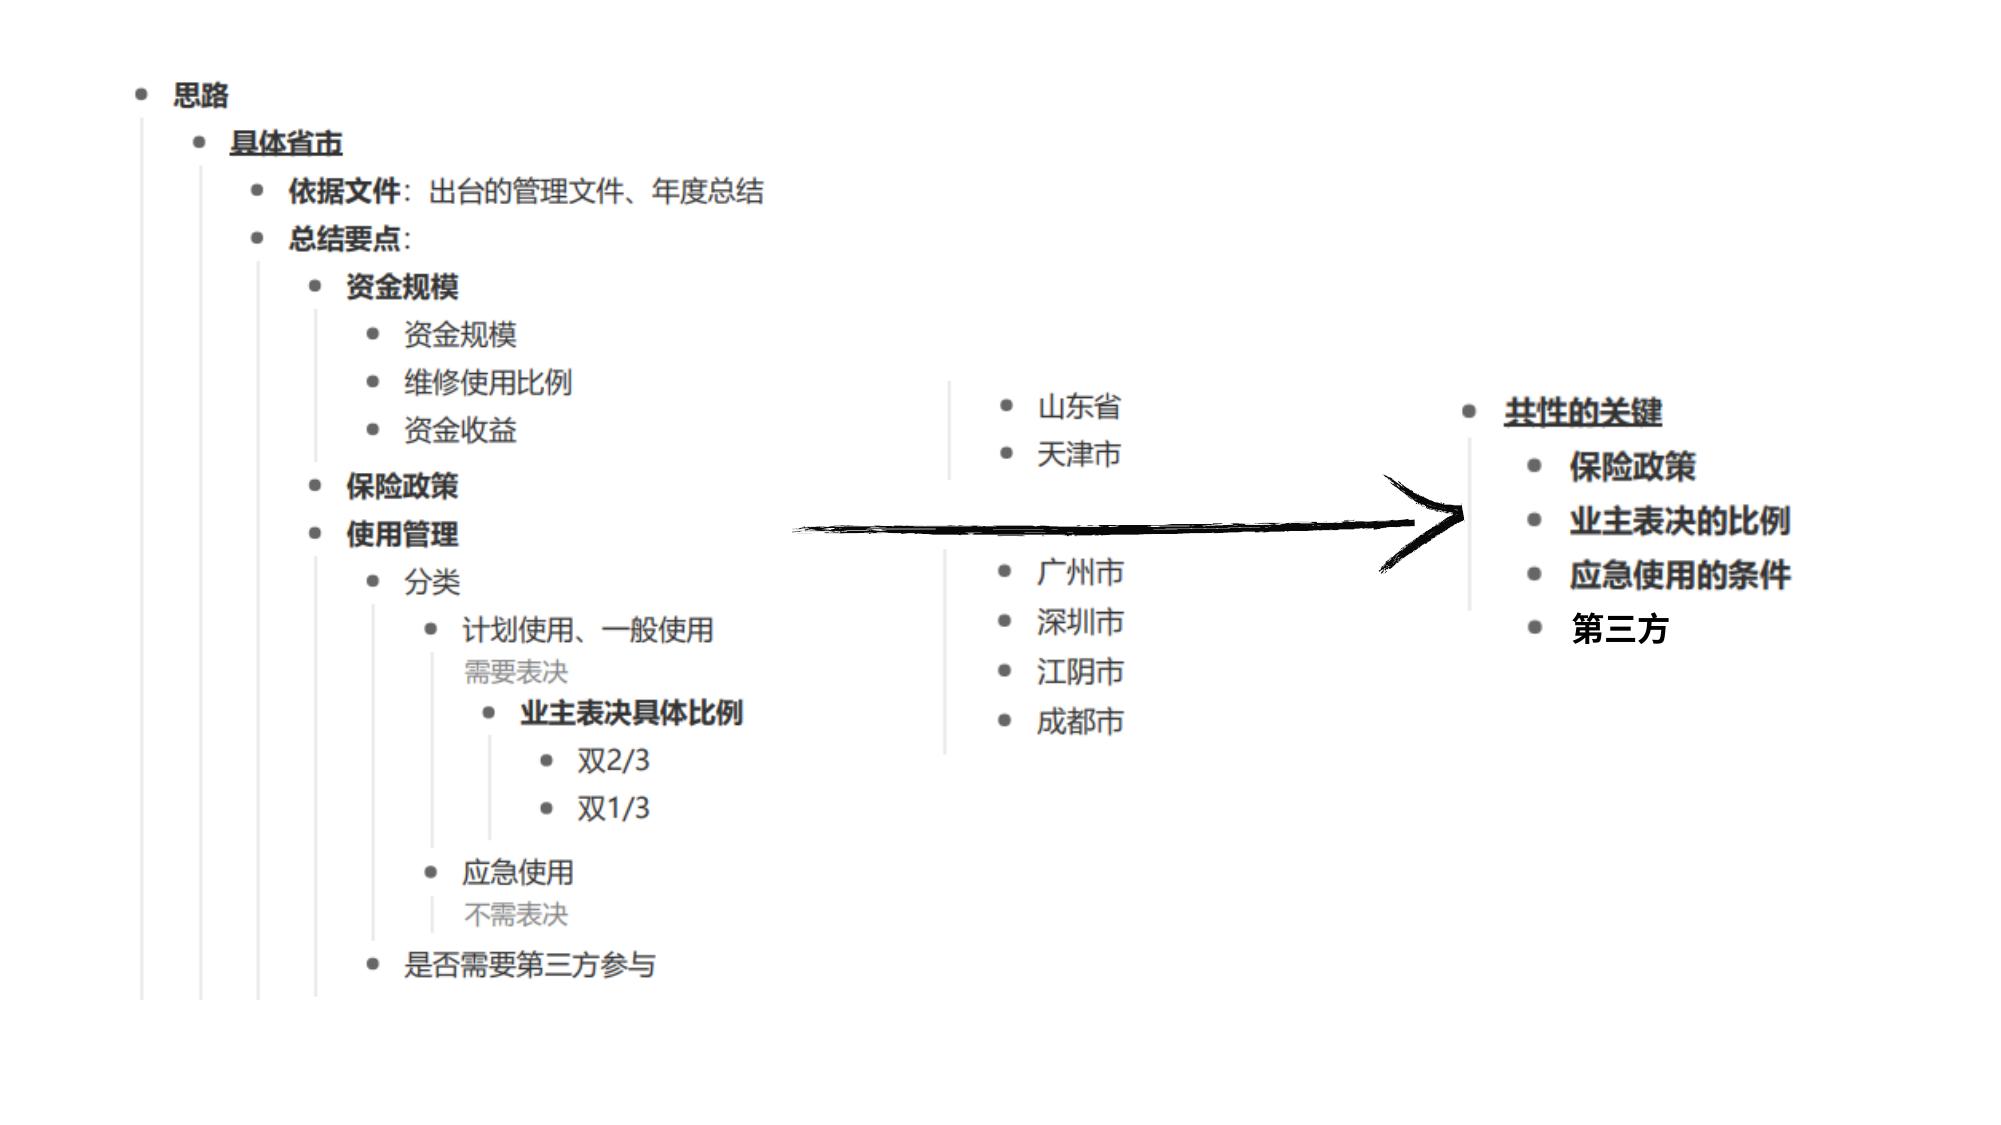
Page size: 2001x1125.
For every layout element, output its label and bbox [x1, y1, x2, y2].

text_box [787, 470, 1465, 576]
text_box [1434, 373, 1976, 689]
picture [99, 62, 1317, 1000]
